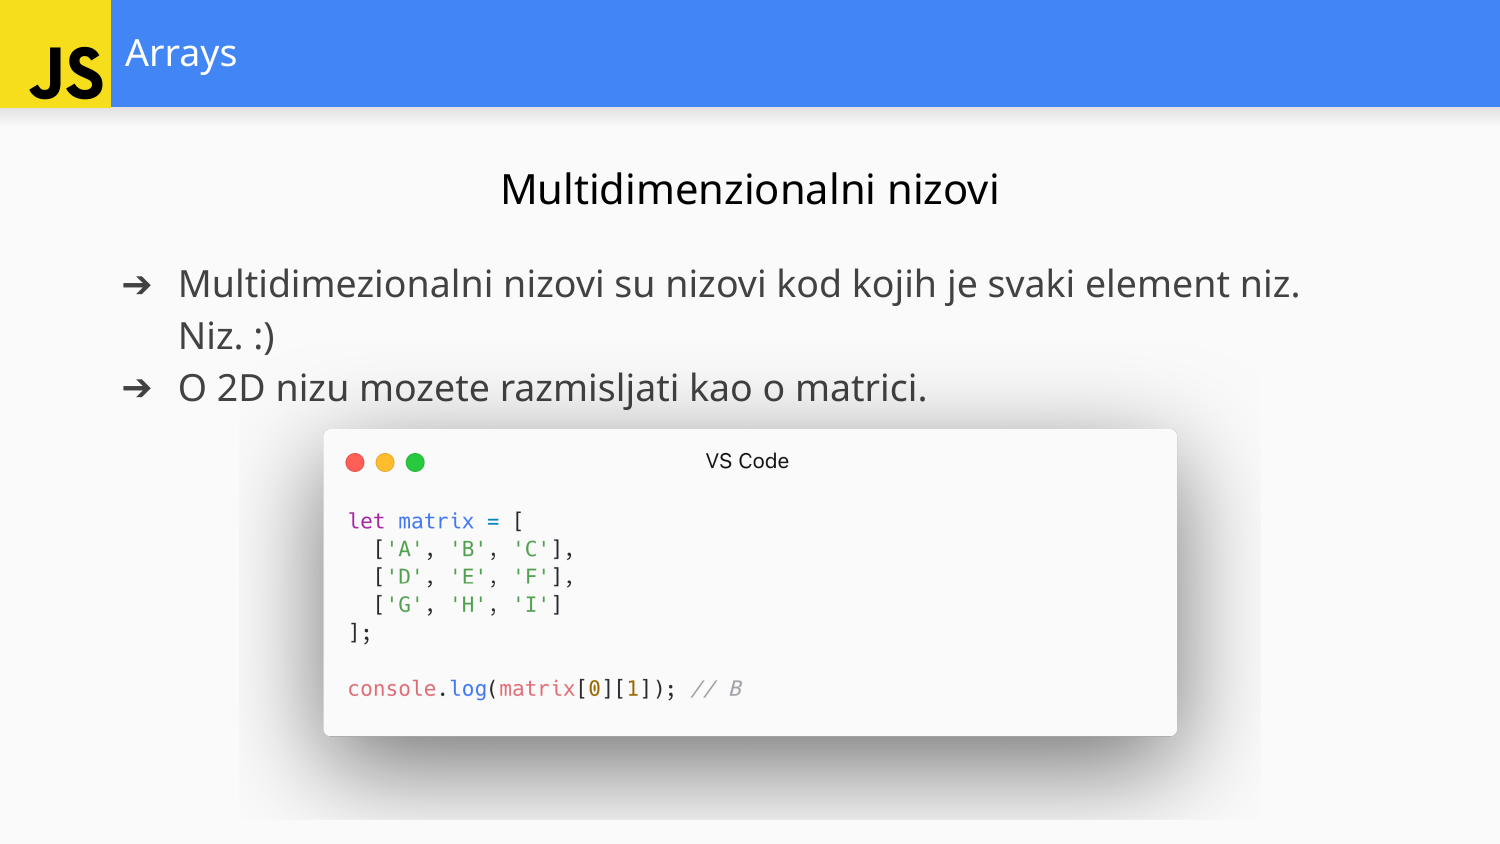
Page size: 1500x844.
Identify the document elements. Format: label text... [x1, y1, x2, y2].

text_box Multidimezionalni nizovi su nizovi kod kojih je svaki element niz. Niz. :) O 2D nizu mozete razmisljati kao o matrici. [87, 238, 1413, 424]
title Arrays [114, 2, 1500, 102]
picture [0, 0, 111, 108]
picture [239, 345, 1261, 821]
text_box Multidimenzionalni nizovi [275, 147, 1225, 228]
